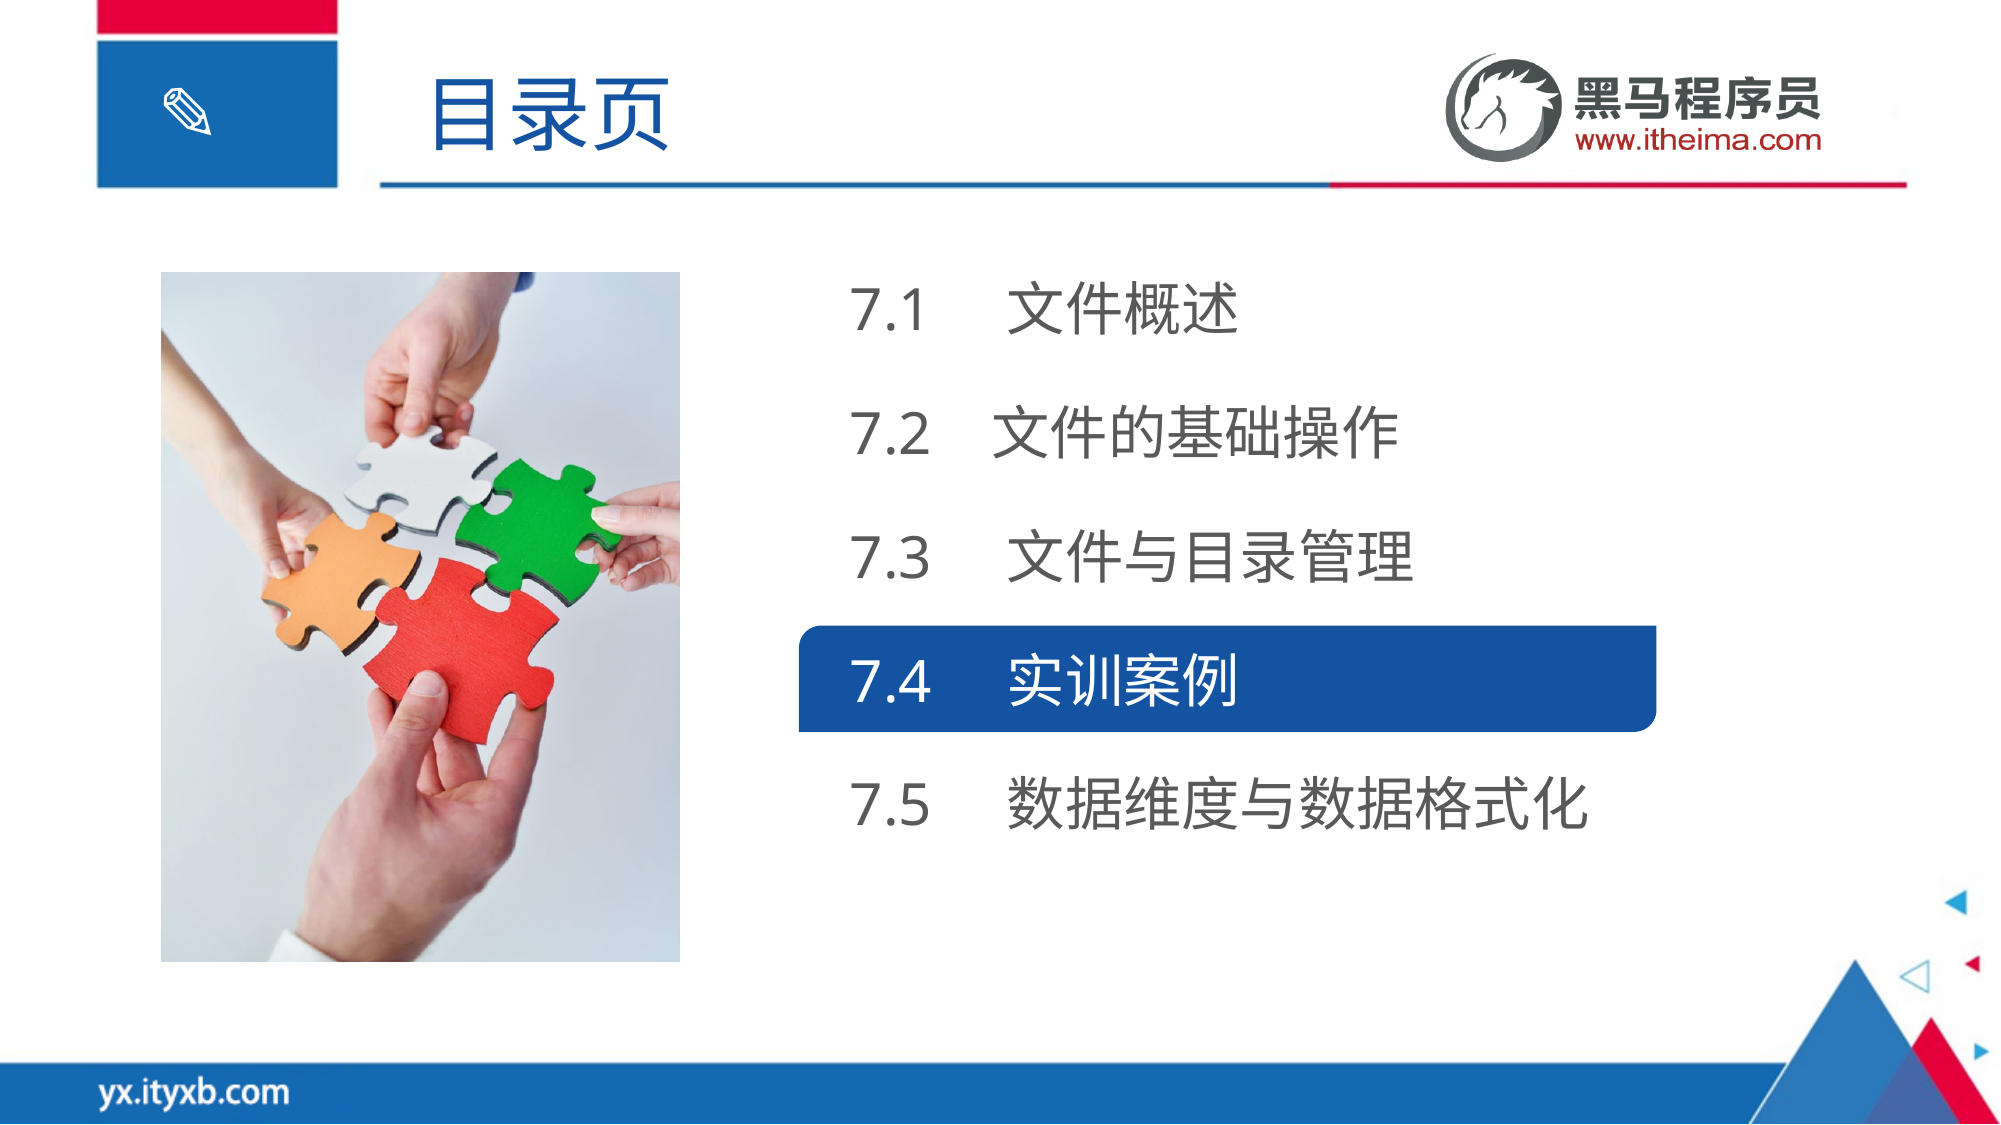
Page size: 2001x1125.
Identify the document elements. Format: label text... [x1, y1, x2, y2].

text_box 目录页 [409, 53, 899, 169]
text_box 7.1 文件概述 [849, 272, 1657, 343]
text_box 7.5 数据维度与数据格式化 [849, 767, 1657, 838]
text_box [797, 624, 1658, 733]
text_box 7.2 文件的基础操作 [849, 395, 1657, 467]
text_box 7.3 文件与目录管理 [849, 519, 1657, 590]
text_box 7.4 实训案例 [849, 643, 1657, 714]
picture [0, 0, 2000, 1124]
